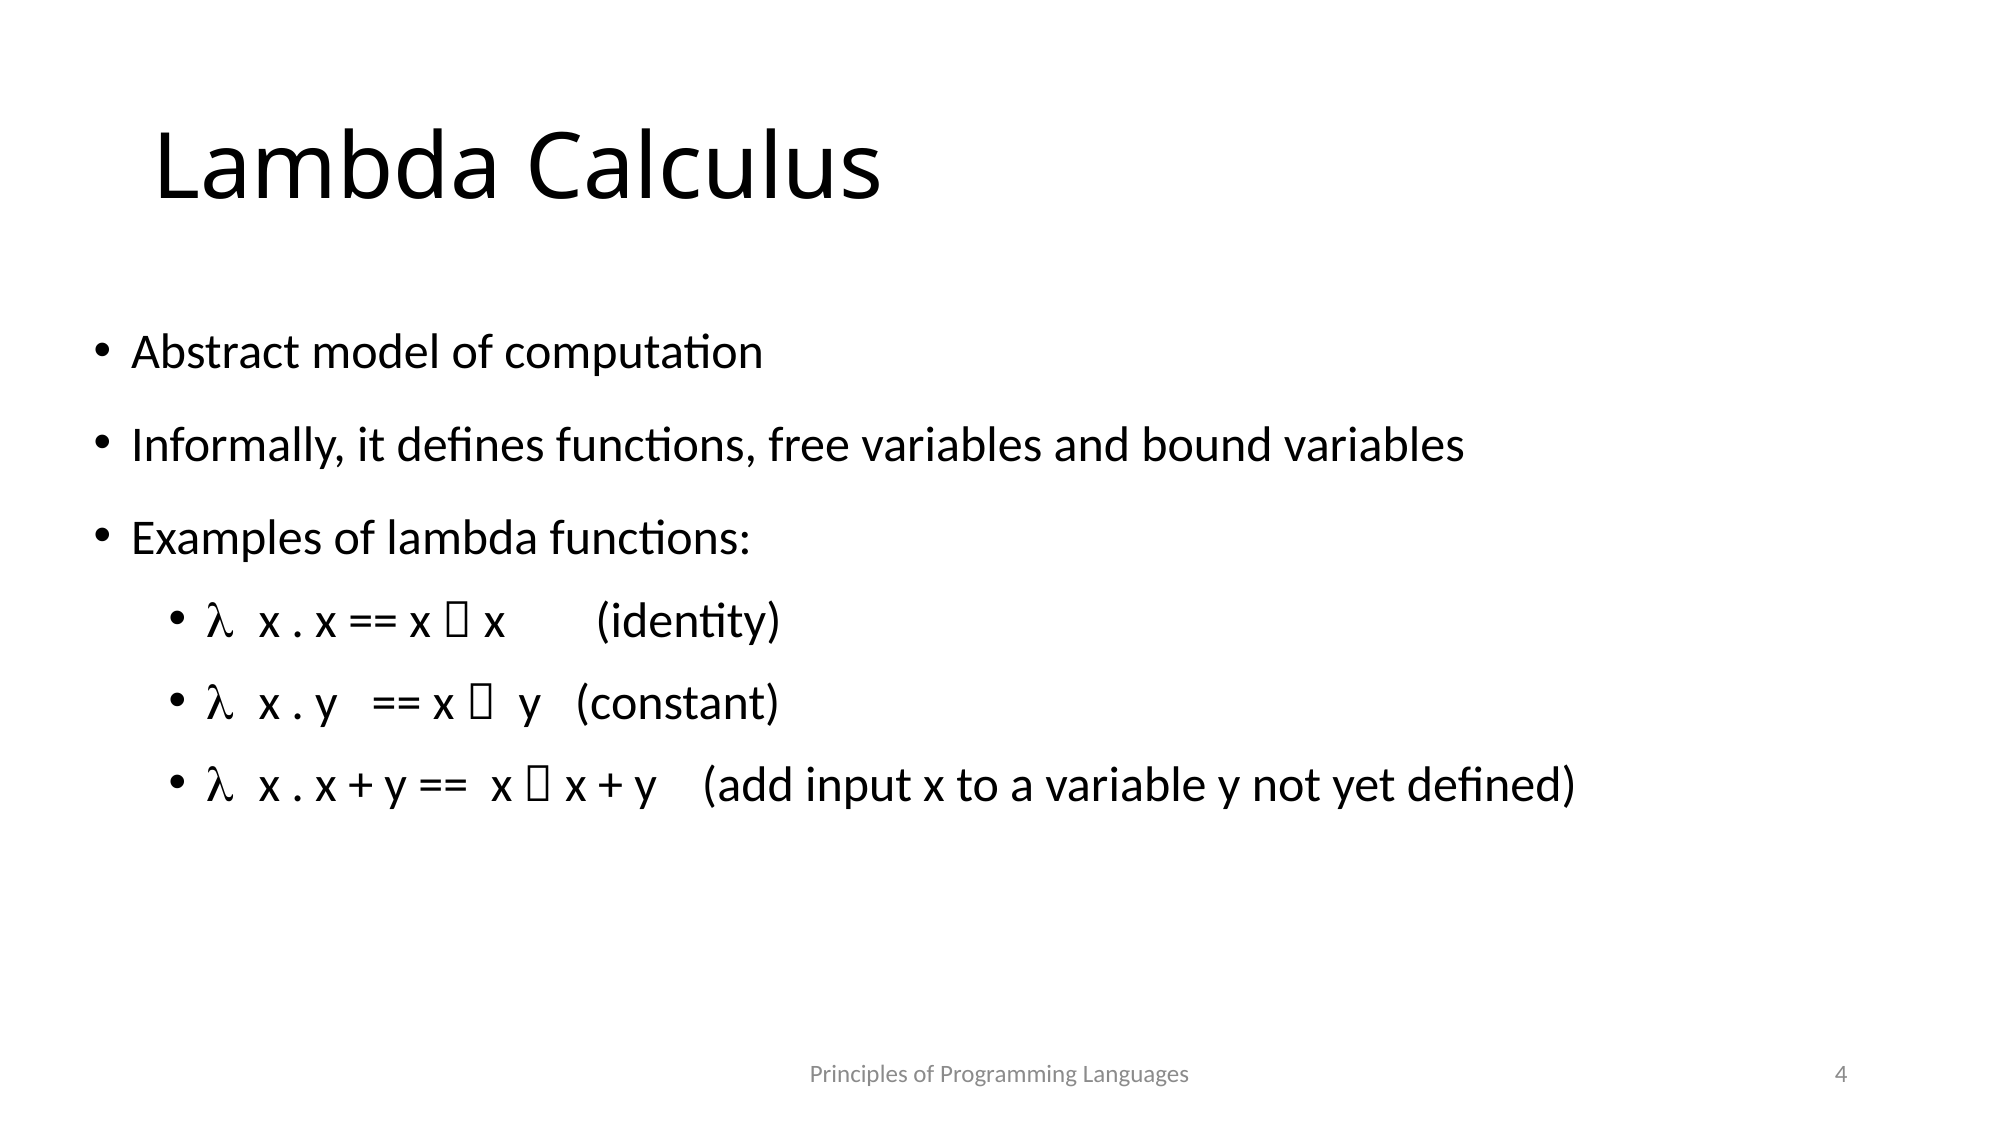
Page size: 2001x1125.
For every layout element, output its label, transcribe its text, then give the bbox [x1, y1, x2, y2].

slide_number 4 [1412, 1042, 1863, 1103]
footer Principles of Programming Languages [662, 1042, 1338, 1103]
list Abstract model of computation Informally, it defines functions, free variables and bound variables Examples of lambda functions: l x . x == x  x (identity) l x . y == x  y (constant) l x . x + y == x  x + y (add input x to a variable y not yet defined) [78, 299, 1959, 1014]
title Lambda Calculus [137, 59, 1863, 278]
